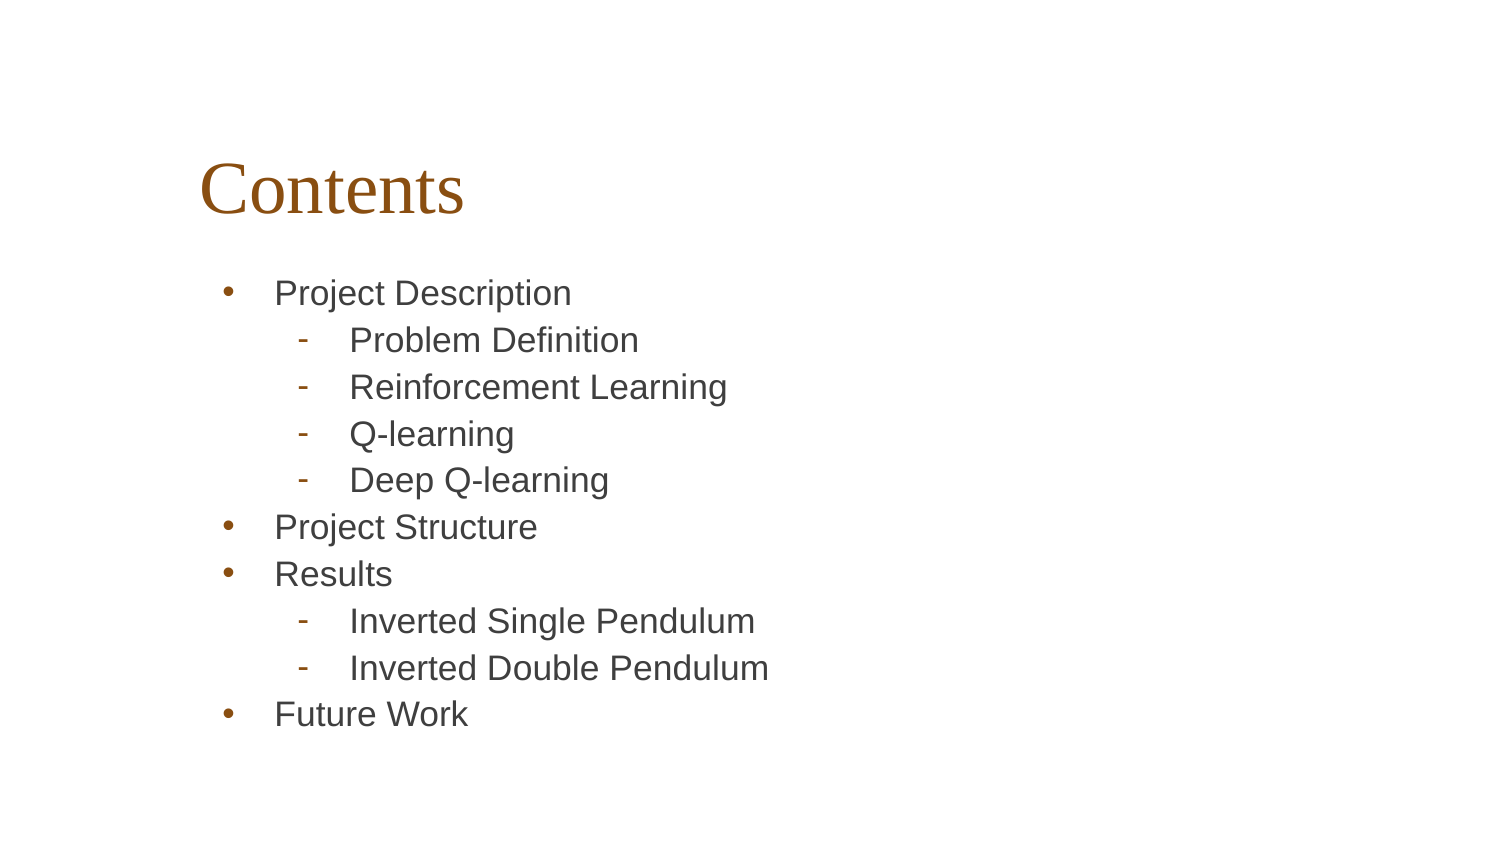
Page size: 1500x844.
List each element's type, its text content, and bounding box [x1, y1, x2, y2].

title Contents [199, 44, 1285, 265]
list Project Description Problem Definition Reinforcement Learning Q-learning Deep Q-learning Project Structure Results Inverted Single Pendulum Inverted Double Pendulum Future Work [199, 265, 1285, 753]
